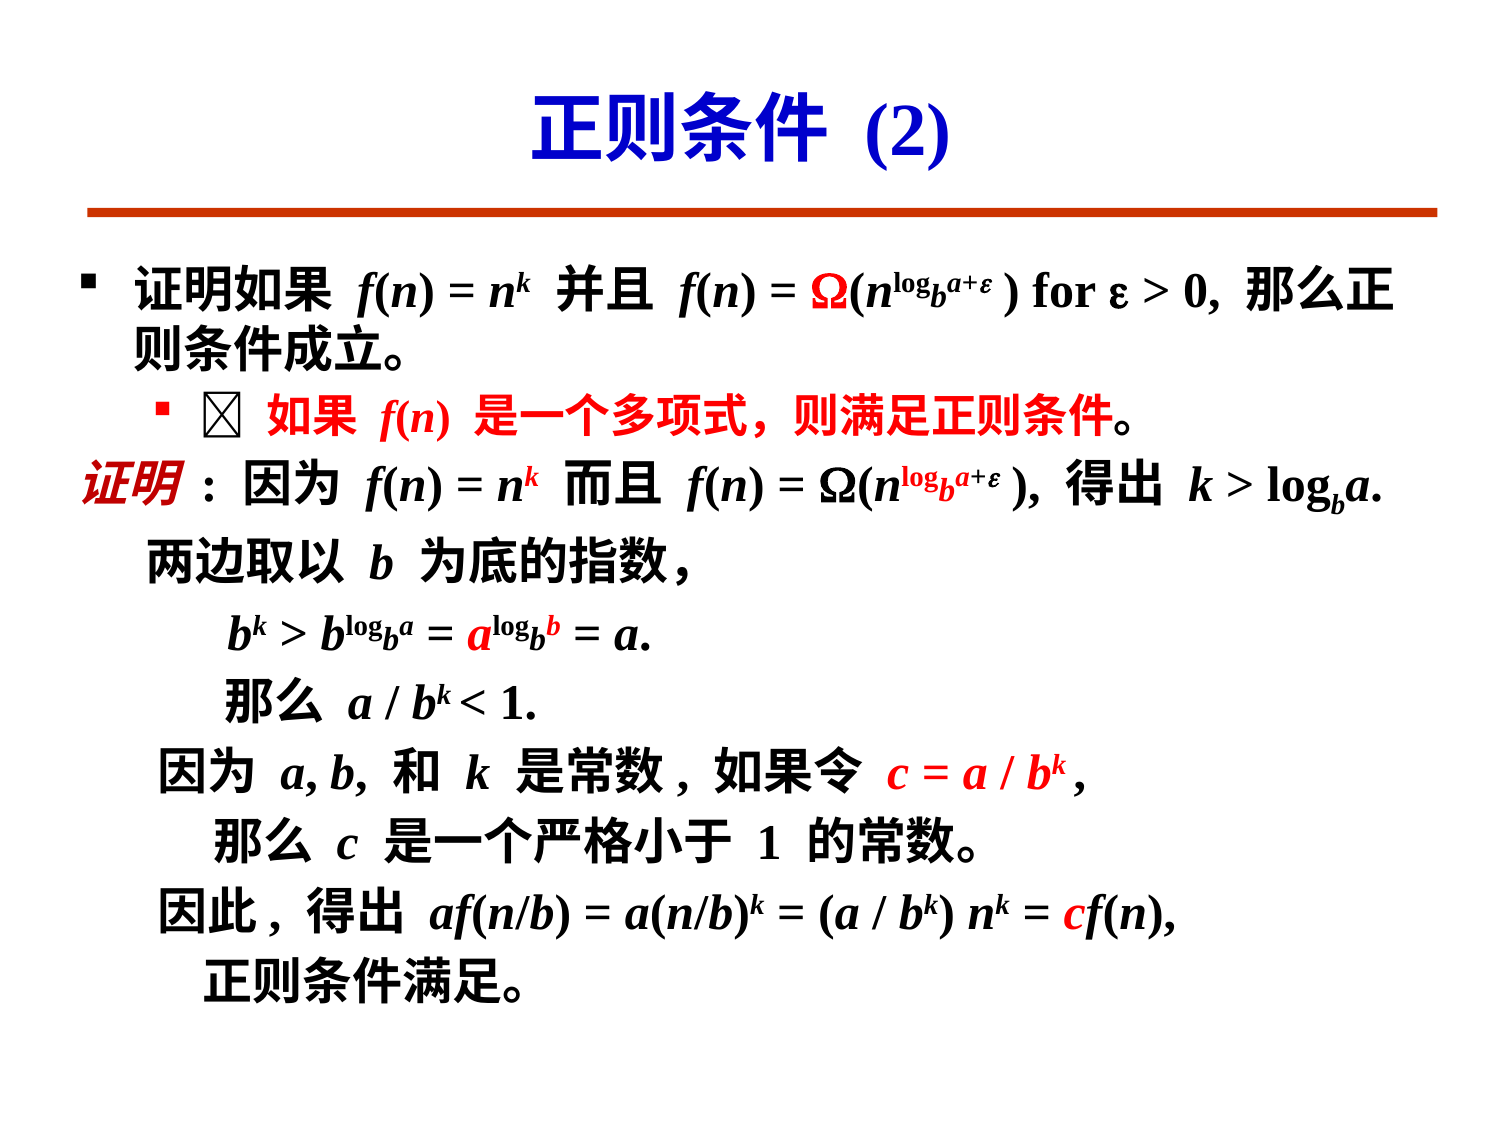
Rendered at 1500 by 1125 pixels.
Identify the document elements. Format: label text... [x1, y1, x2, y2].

list 证明如果 f(n) = nk 并且 f(n) = (nlogba+ ) for  > 0, 那么正则条件成立。  如果 f(n) 是一个多项式，则满足正则条件。 证明 : 因为 f(n) = nk 而且 f(n) = (nlogba+ ), 得出 k > logba. 两边取以 b 为底的指数， bk > blogba = alogbb = a. 那么 a / bk < 1. 因为 a, b, 和 k 是常数, 如果令 c = a / bk , 那么 c 是一个严格小于 1 的常数。 因此, 得出 af(n/b) = a(n/b)k = (a / bk) nk = cf(n), 正则条件满足。 [62, 249, 1450, 1075]
title 正则条件 (2) [112, 50, 1388, 200]
